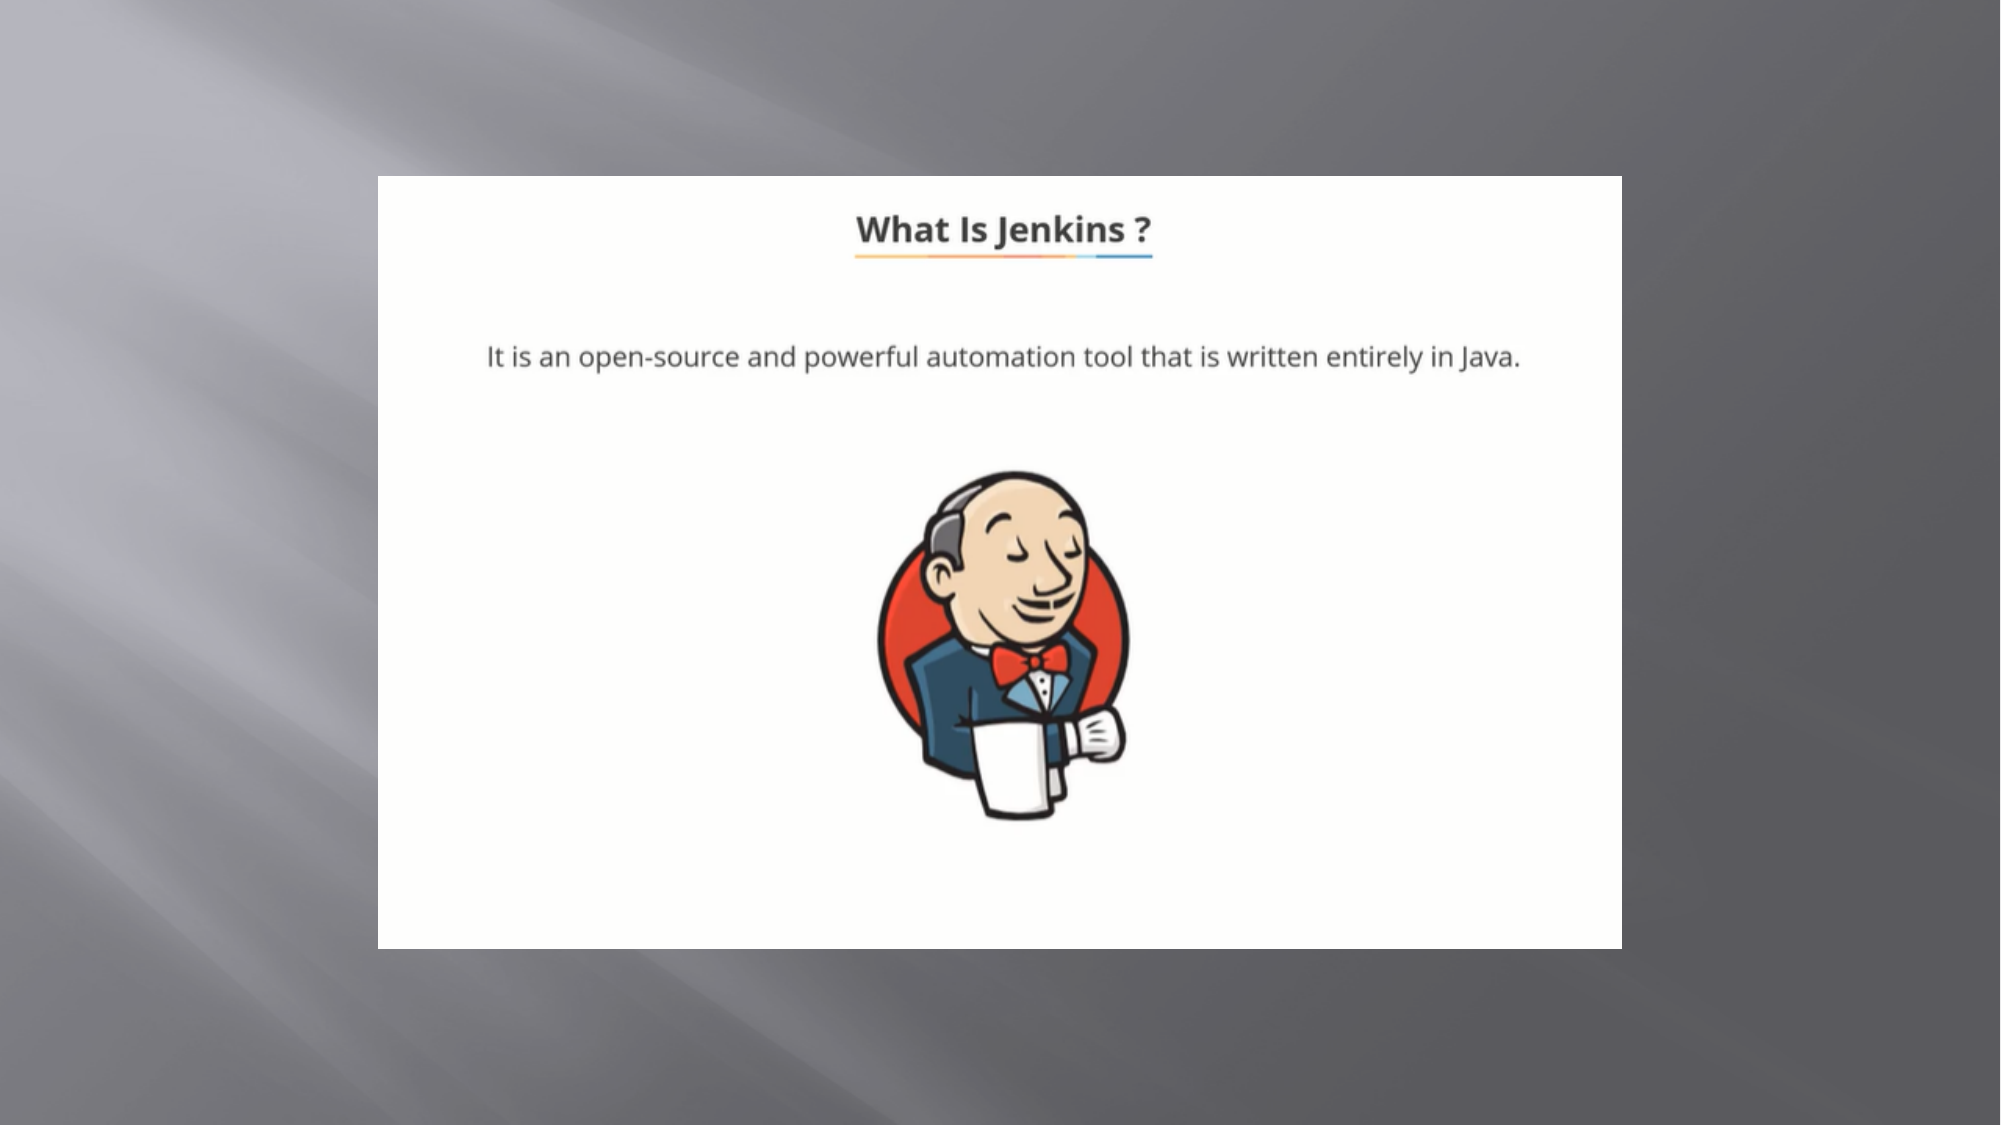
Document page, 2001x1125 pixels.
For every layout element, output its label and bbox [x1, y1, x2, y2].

picture [378, 176, 1622, 949]
